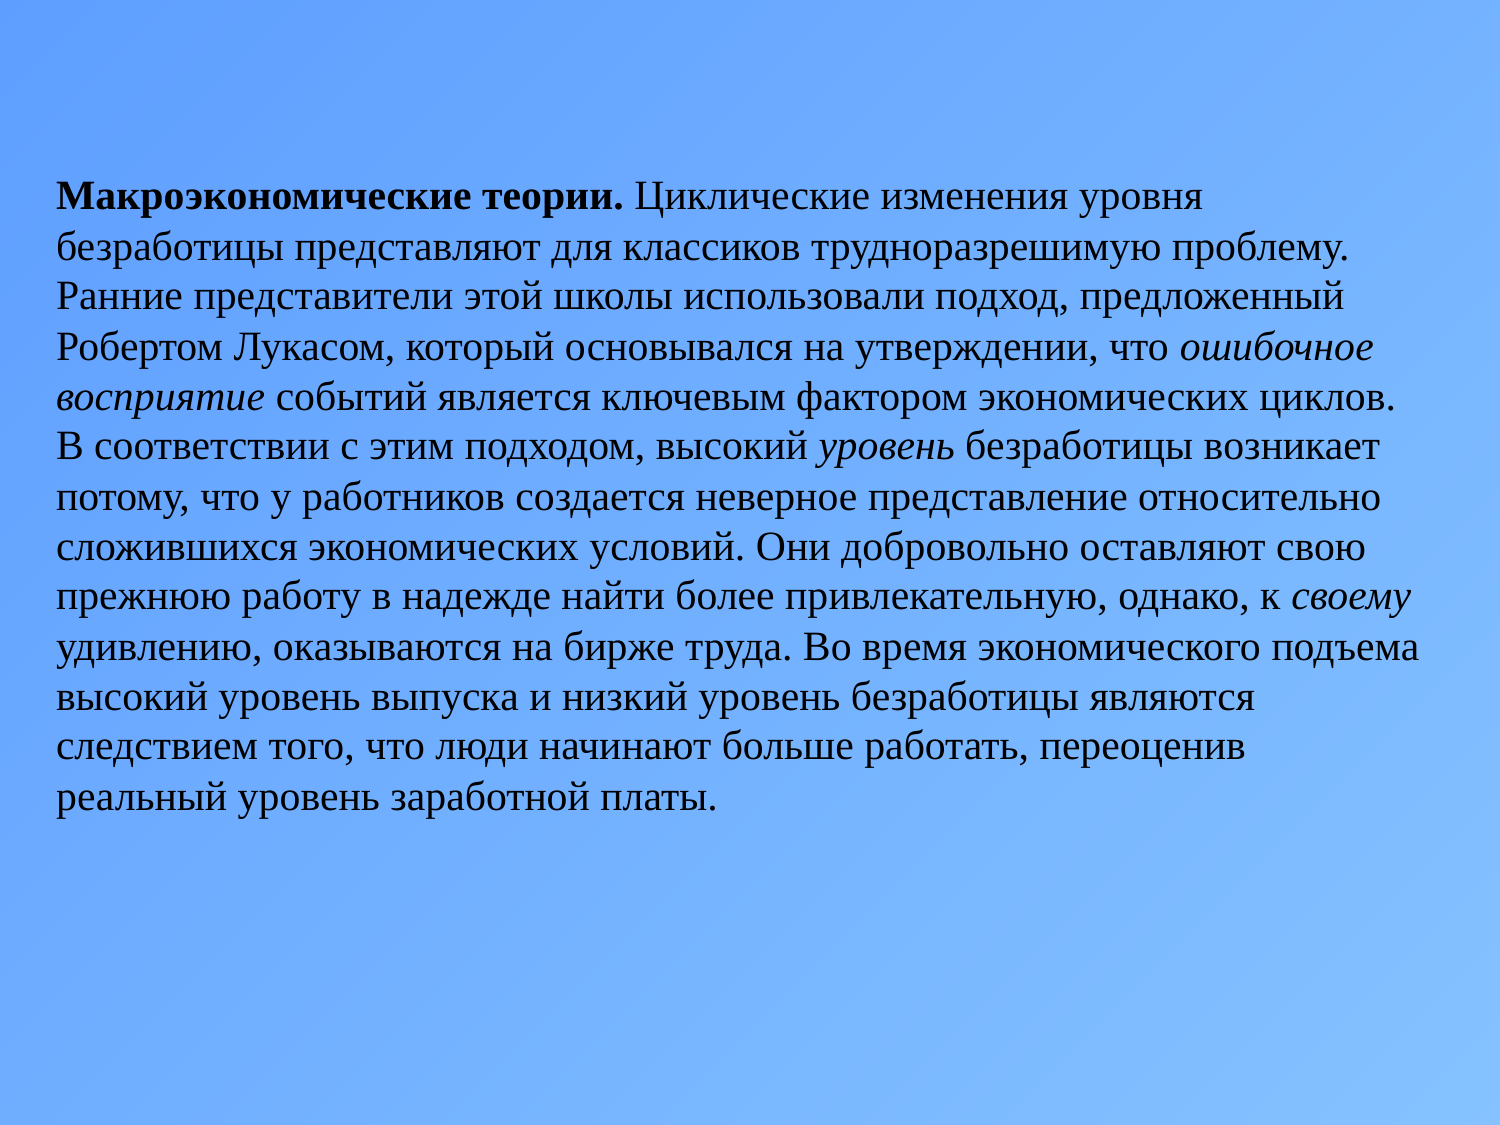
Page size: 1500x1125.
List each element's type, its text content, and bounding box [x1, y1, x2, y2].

text_box Макроэкономические теории. Циклические изменения уровня безработицы представляют для классиков трудноразрешимую проблему. Ранние представители этой школы использовали подход, предложенный Робертом Лукасом, который основывался на утверждении, что ошибочное восприятие событий является ключевым фактором экономических циклов. В соответствии с этим подходом, высокий уровень безработицы возникает потому, что у работников создается неверное представление относительно сложившихся экономических условий. Они добровольно оставляют свою прежнюю работу в надежде найти более привлекательную, однако, к своему удивлению, оказываются на бирже труда. Во время экономического подъема высокий уровень выпуска и низкий уровень безработицы являются следствием того, что люди начинают больше работать, переоценив реальный уровень заработной платы. [41, 160, 1436, 921]
